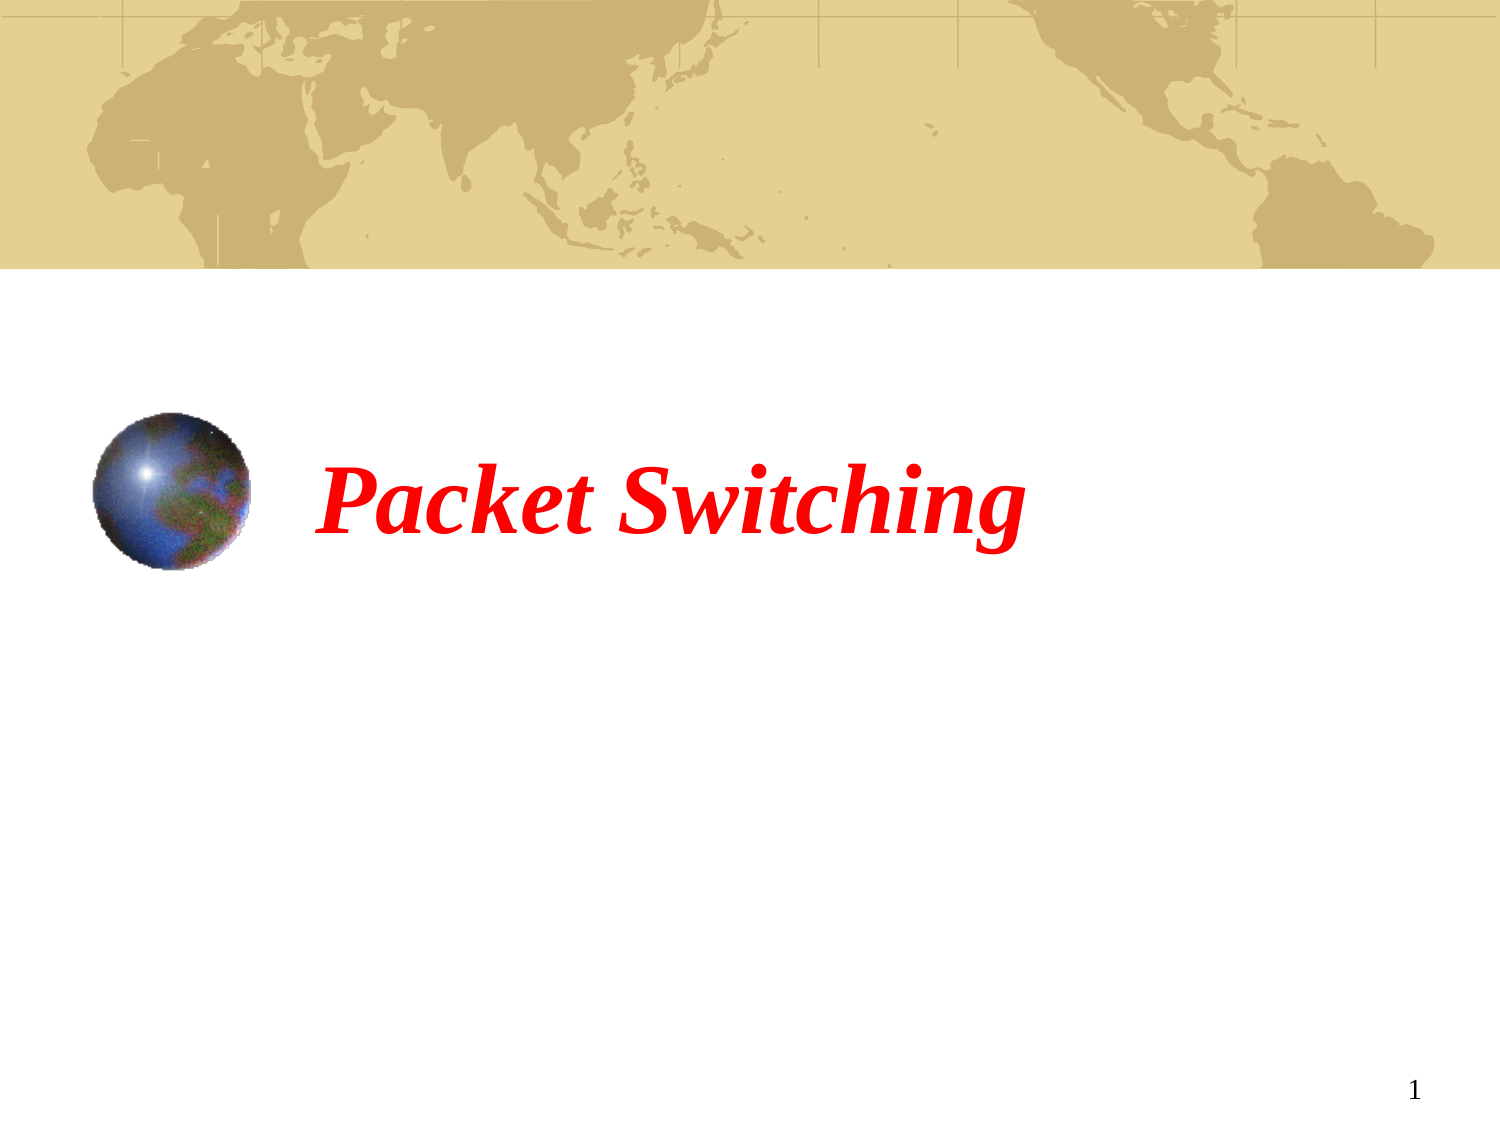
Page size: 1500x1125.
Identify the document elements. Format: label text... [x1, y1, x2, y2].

title Packet Switching [299, 299, 1438, 688]
slide_number 1 [1124, 1037, 1438, 1113]
picture [87, 407, 268, 575]
